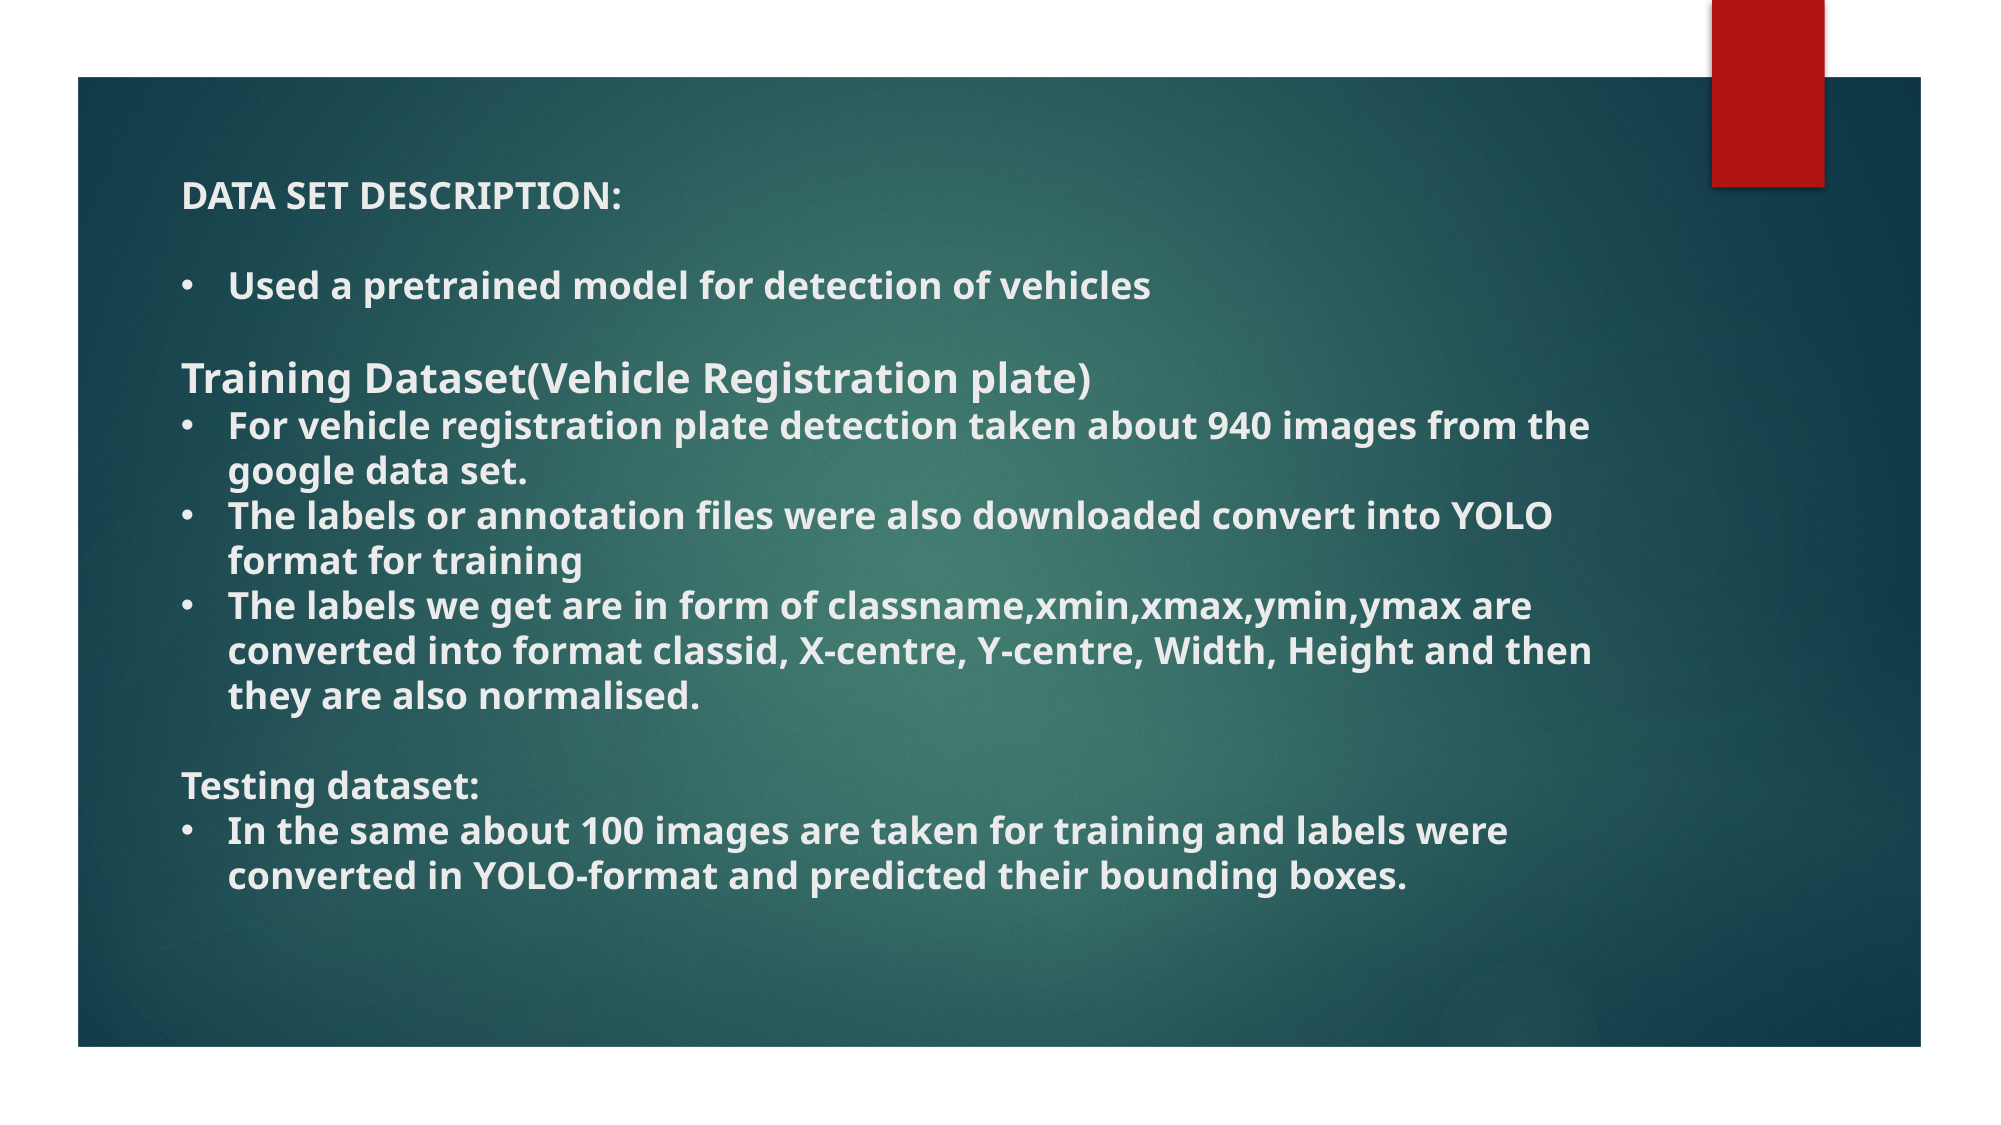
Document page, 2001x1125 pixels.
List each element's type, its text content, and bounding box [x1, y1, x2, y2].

text_box DATA SET DESCRIPTION: Used a pretrained model for detection of vehicles Training Dataset(Vehicle Registration plate) For vehicle registration plate detection taken about 940 images from the google data set. The labels or annotation files were also downloaded convert into YOLO format for training The labels we get are in form of classname,xmin,xmax,ymin,ymax are converted into format classid, X-centre, Y-centre, Width, Height and then they are also normalised. Testing dataset: In the same about 100 images are taken for training and labels were converted in YOLO-format and predicted their bounding boxes. [166, 164, 1696, 950]
